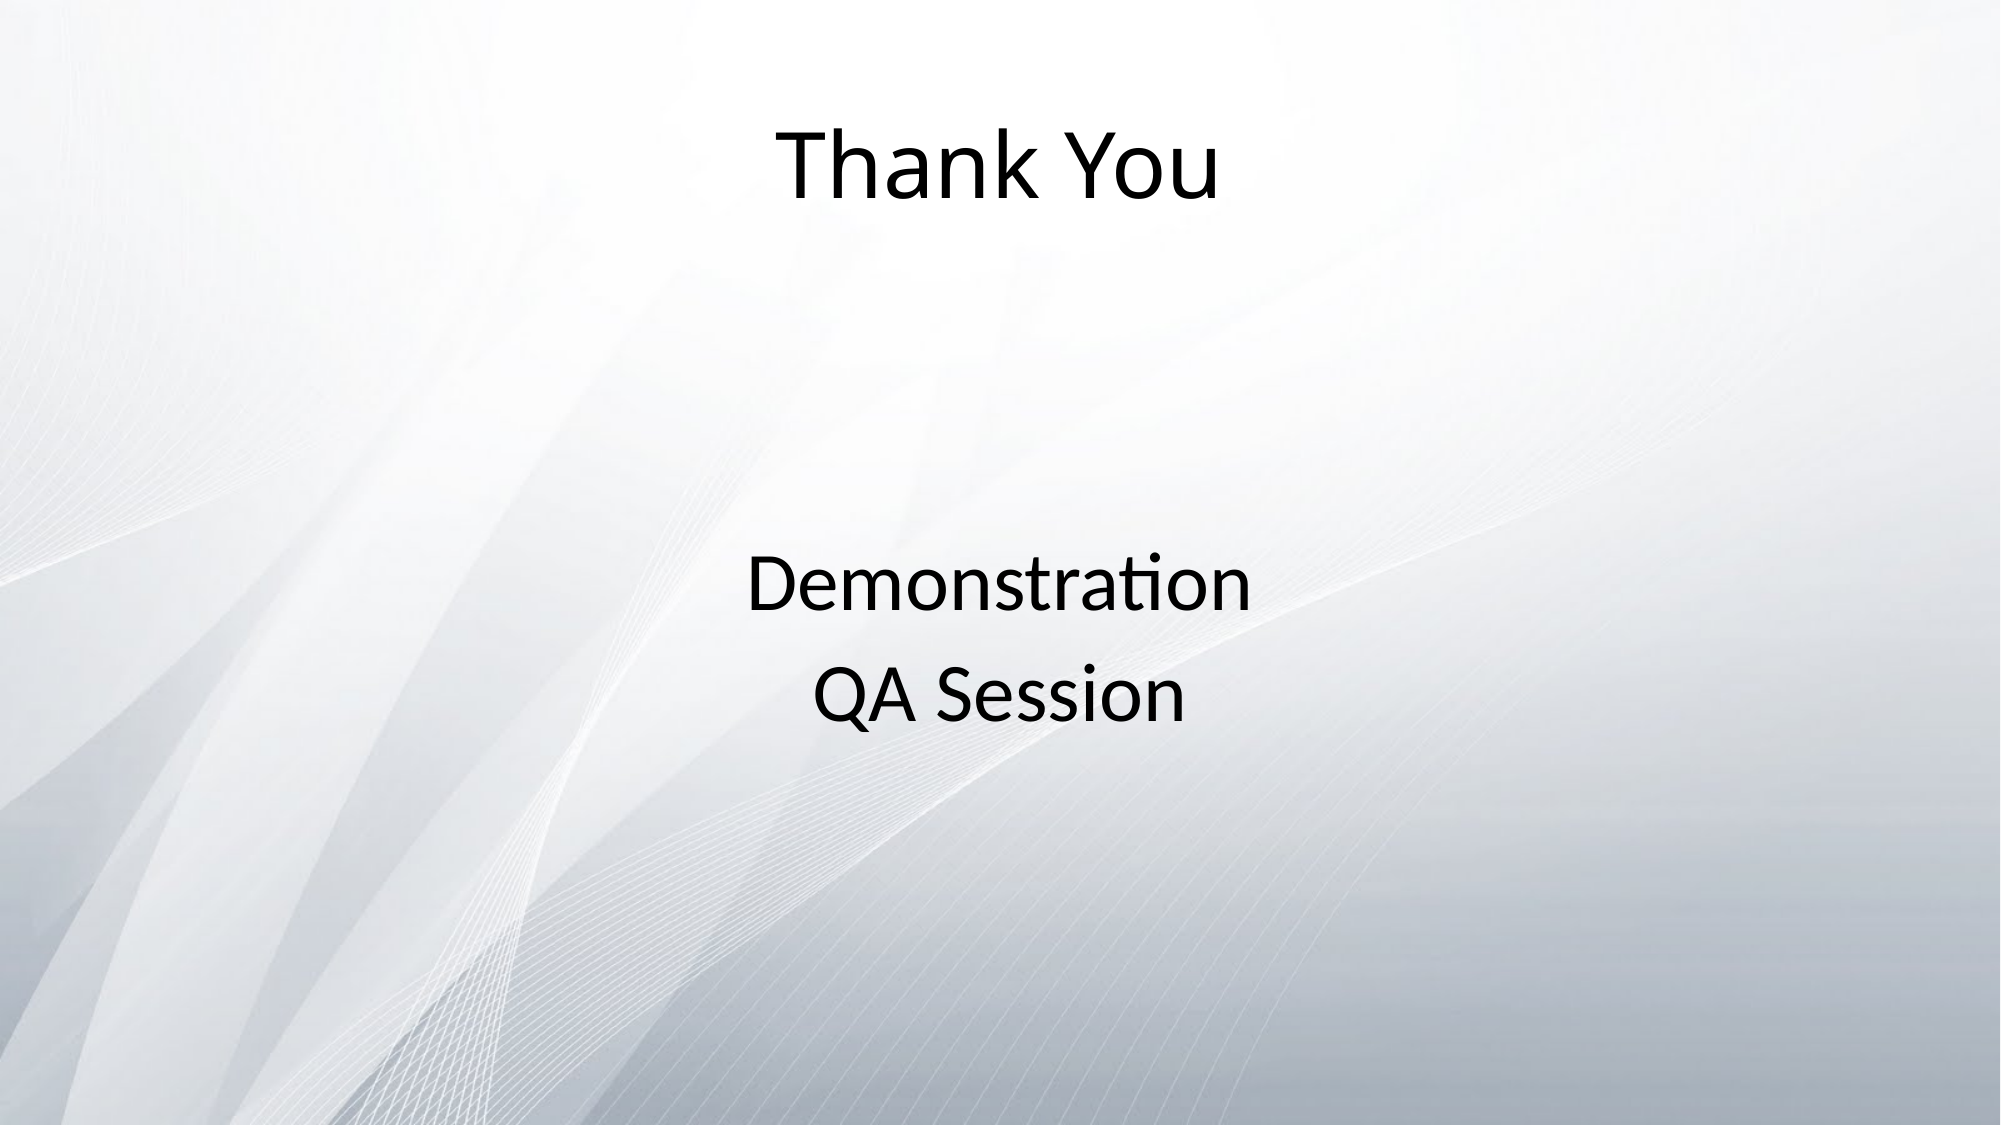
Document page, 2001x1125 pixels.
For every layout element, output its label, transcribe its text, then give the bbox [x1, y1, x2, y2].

picture [0, 0, 2001, 1125]
title Thank You [137, 59, 1863, 278]
list Demonstration QA Session [137, 299, 1863, 1014]
